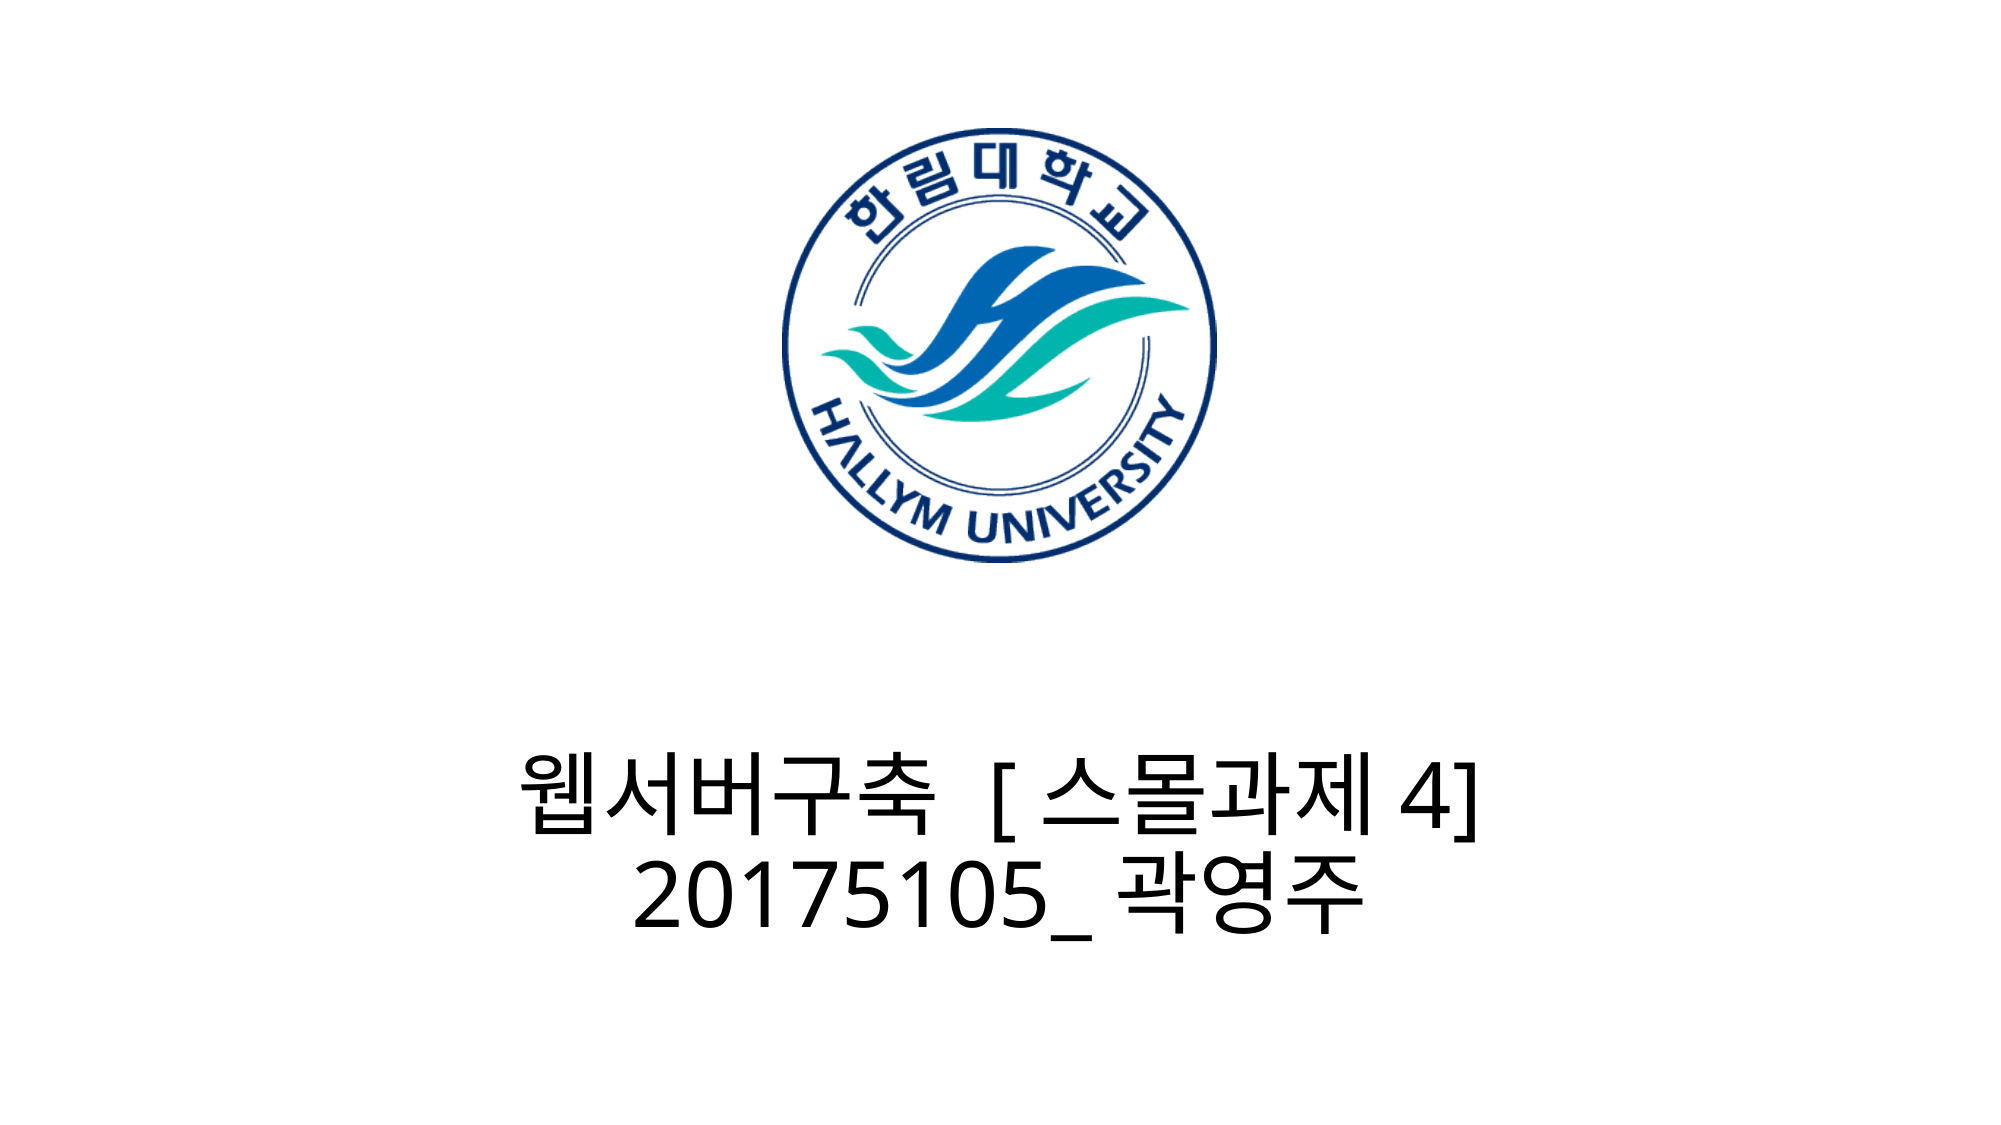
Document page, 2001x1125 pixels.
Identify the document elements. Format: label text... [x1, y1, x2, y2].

picture [782, 128, 1217, 563]
title 웹서버구축 [스몰과제4] 20175105_곽영주 [137, 739, 1863, 957]
